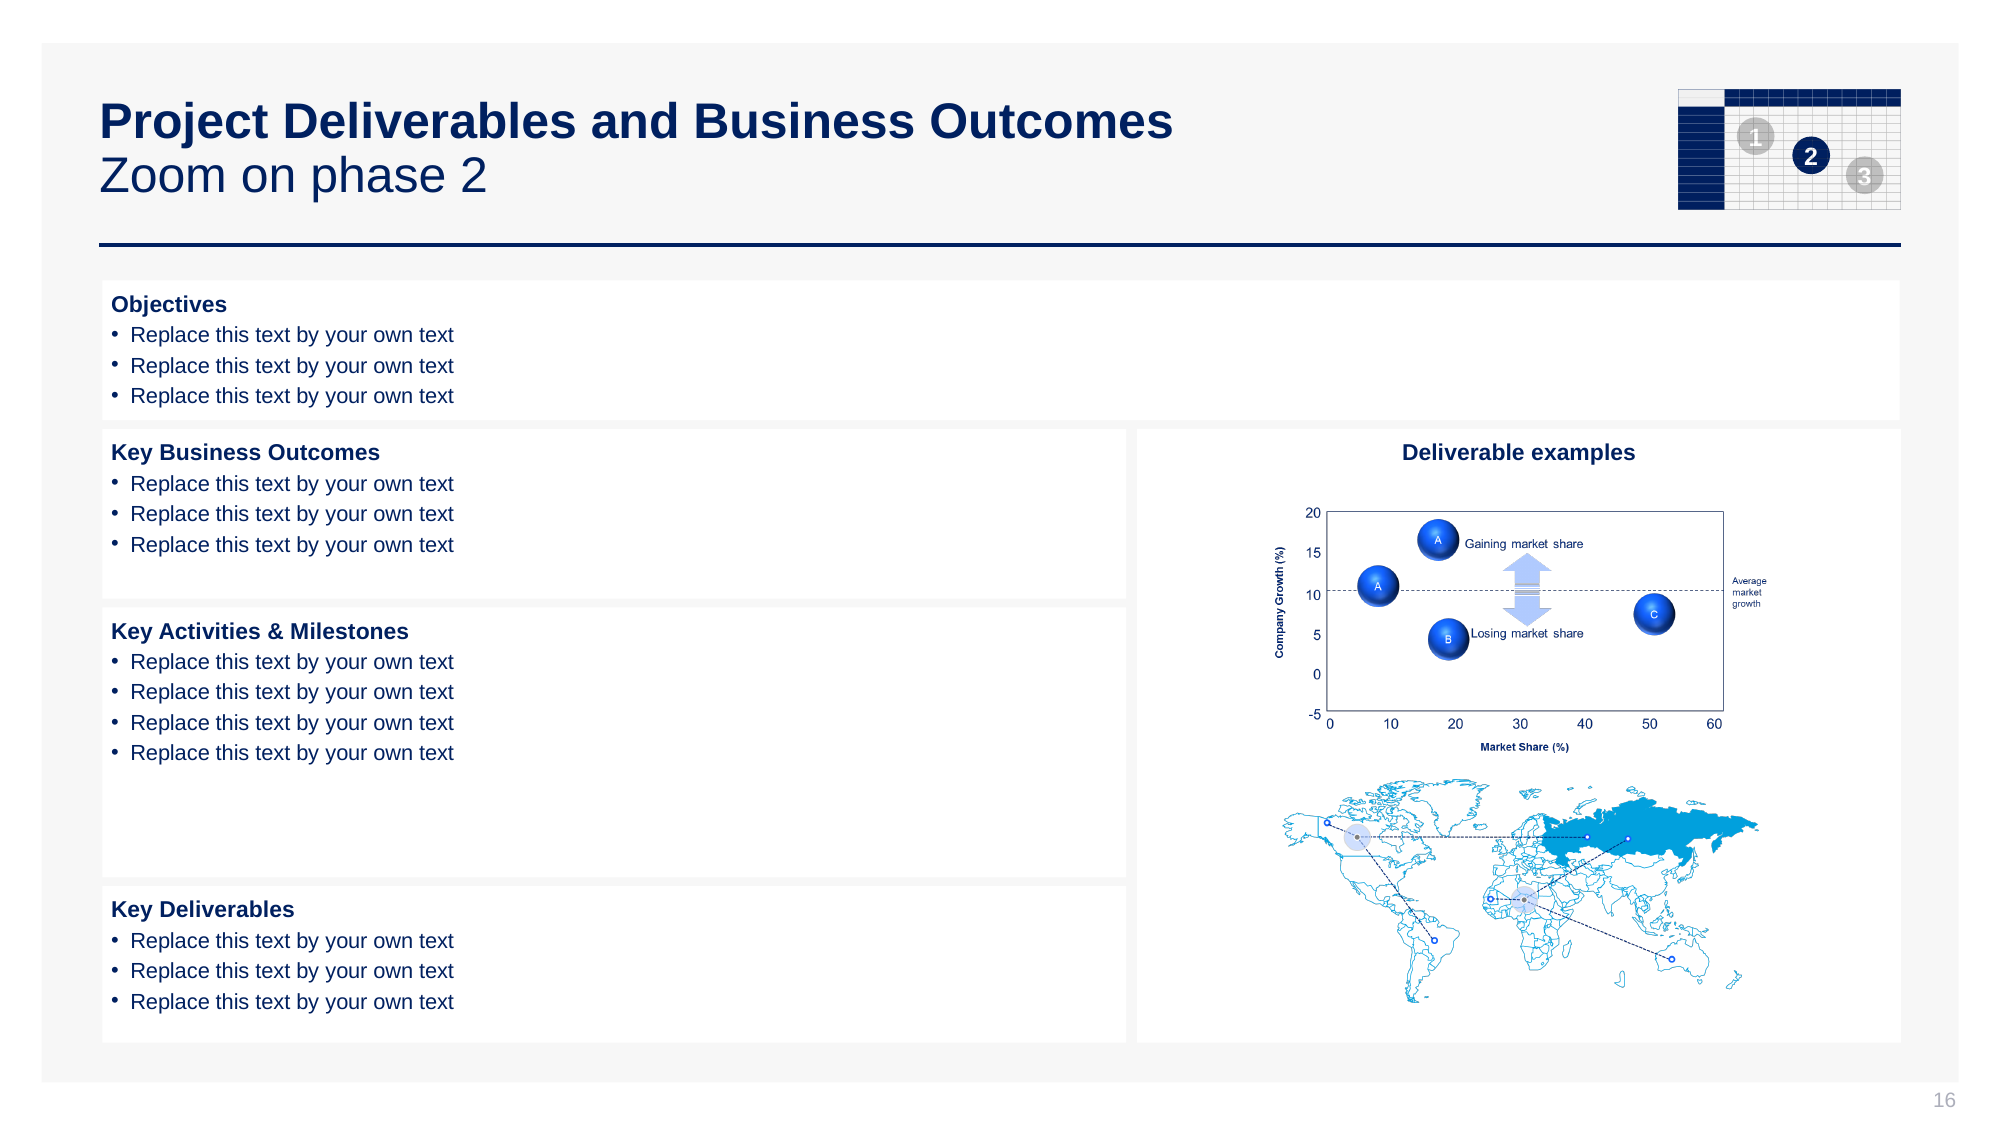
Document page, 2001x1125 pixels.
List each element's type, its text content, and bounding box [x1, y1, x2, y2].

title Project Deliverables and Business Outcomes Zoom on phase 2 [84, 59, 1901, 239]
text_box Key Deliverables Replace this text by your own text Replace this text by your own text Replace this text by your own text [102, 886, 1127, 1043]
text_box Objectives Replace this text by your own text Replace this text by your own text Replace this text by your own text [102, 280, 1900, 421]
picture [1678, 89, 1901, 210]
text_box Key Activities & Milestones Replace this text by your own text Replace this text by your own text Replace this text by your own text Replace this text by your own text [102, 607, 1127, 878]
slide_number 16 [1506, 1088, 1957, 1119]
text_box Key Business Outcomes Replace this text by your own text Replace this text by your own text Replace this text by your own text [102, 429, 1127, 599]
text_box Deliverable examples [1137, 428, 1901, 1043]
picture [1267, 499, 1773, 760]
picture [1282, 779, 1759, 1003]
